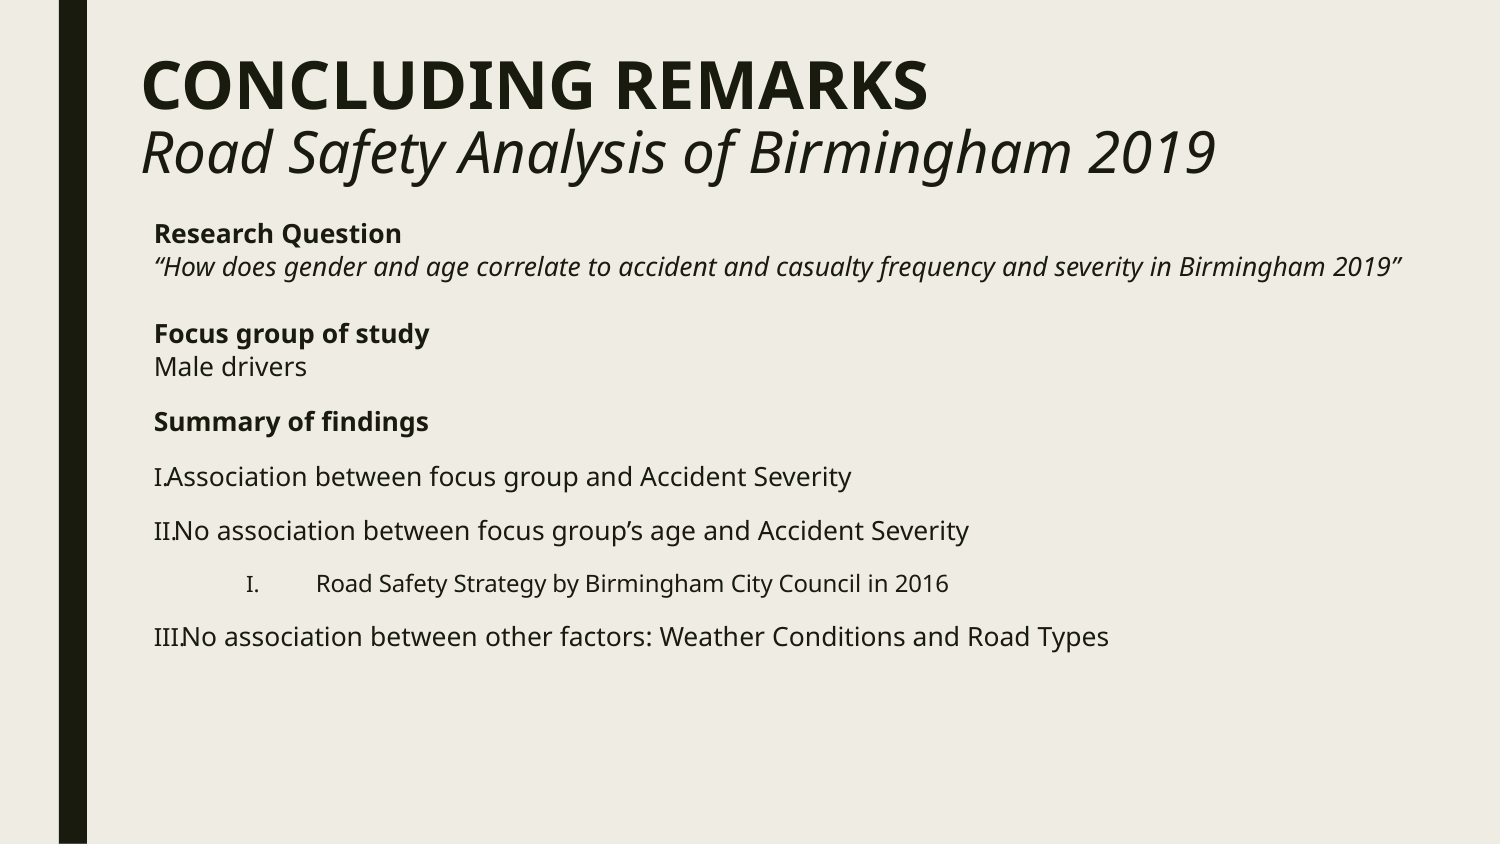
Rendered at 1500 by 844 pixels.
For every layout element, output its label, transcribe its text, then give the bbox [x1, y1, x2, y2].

text_box CONCLUDING REMARKS Road Safety Analysis of Birmingham 2019 [125, 45, 1361, 212]
text_box [0, 0, 57, 844]
text_box [89, 0, 1500, 844]
text_box [57, 0, 89, 844]
text_box Research Question “How does gender and age correlate to accident and casualty frequency and severity in Birmingham 2019” Focus group of study Male drivers Summary of findings Association between focus group and Accident Severity No association between focus group’s age and Accident Severity Road Safety Strategy by Birmingham City Council in 2016 No association between other factors: Weather Conditions and Road Types [138, 212, 1420, 690]
